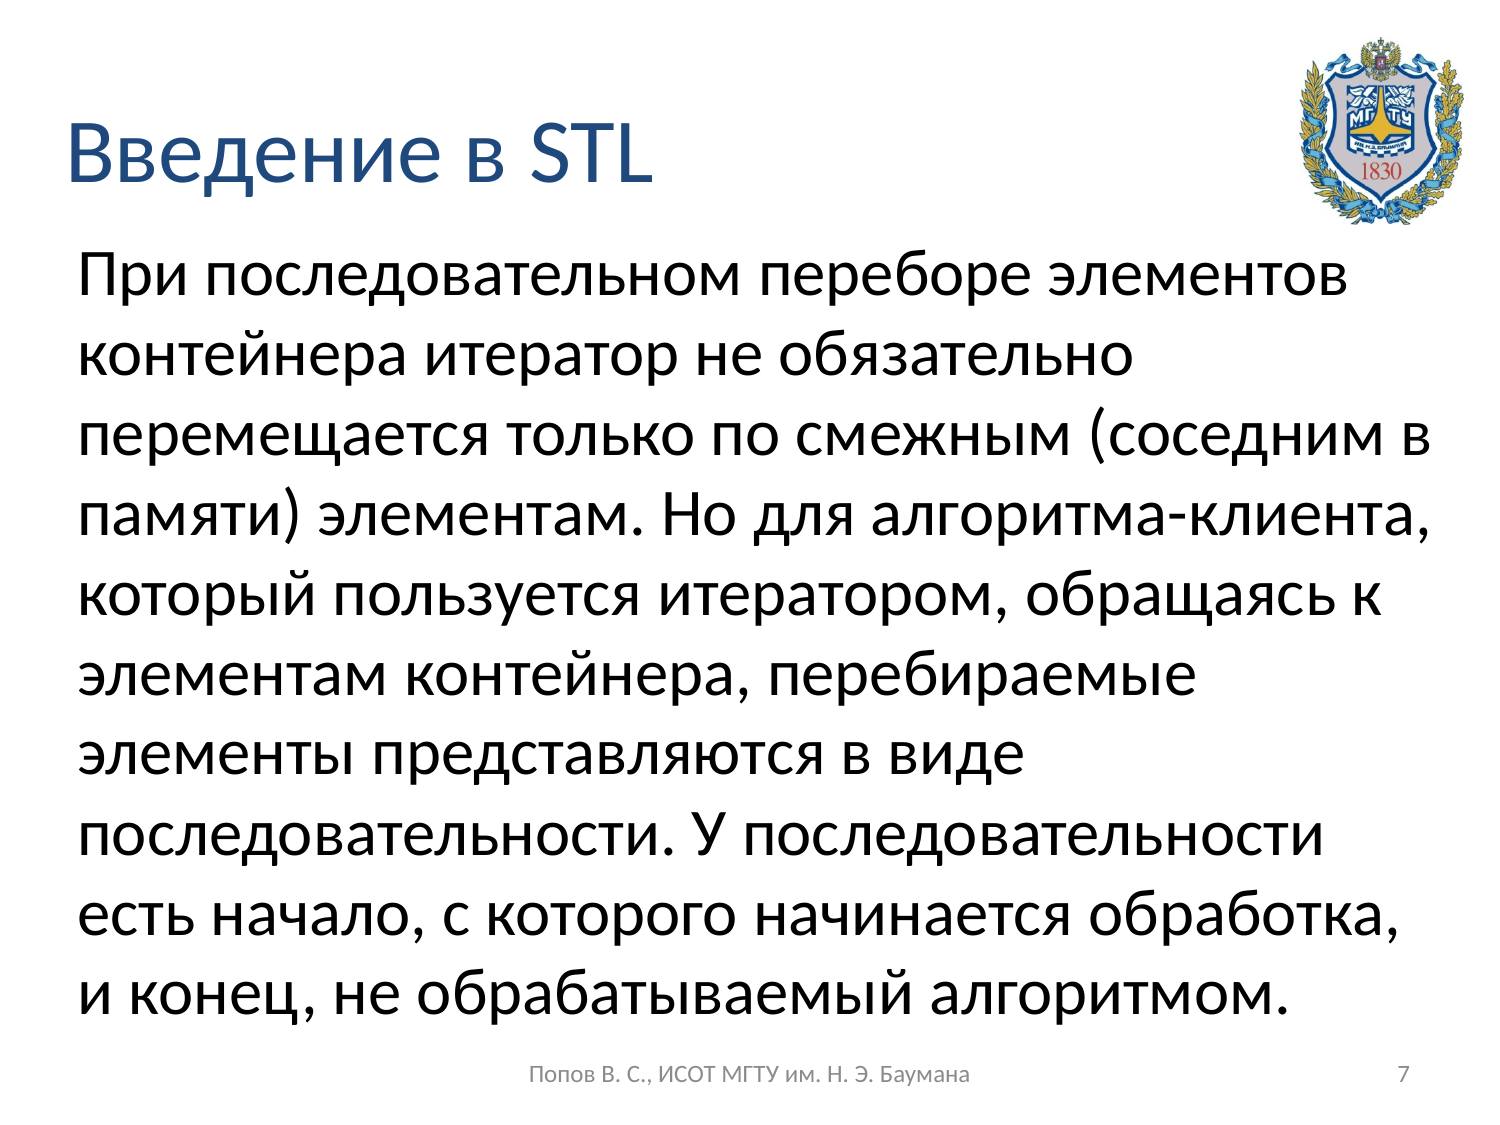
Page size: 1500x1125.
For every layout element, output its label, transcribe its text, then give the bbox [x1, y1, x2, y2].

text_box При последовательном переборе элементов контейнера итератор не обязательно перемещается только по смежным (соседним в памяти) элементам. Но для алгоритма-клиента, который пользуется итератором, обращаясь к элементам контейнера, перебираемые элементы представляются в виде последовательности. У последовательности есть начало, с которого начинается обработка, и конец, не обрабатываемый алгоритмом. [62, 221, 1463, 1036]
title Введение в STL [50, 24, 1275, 267]
slide_number 7 [1074, 1042, 1425, 1103]
footer Попов В. С., ИСОТ МГТУ им. Н. Э. Баумана [512, 1042, 988, 1103]
picture [1299, 37, 1464, 226]
